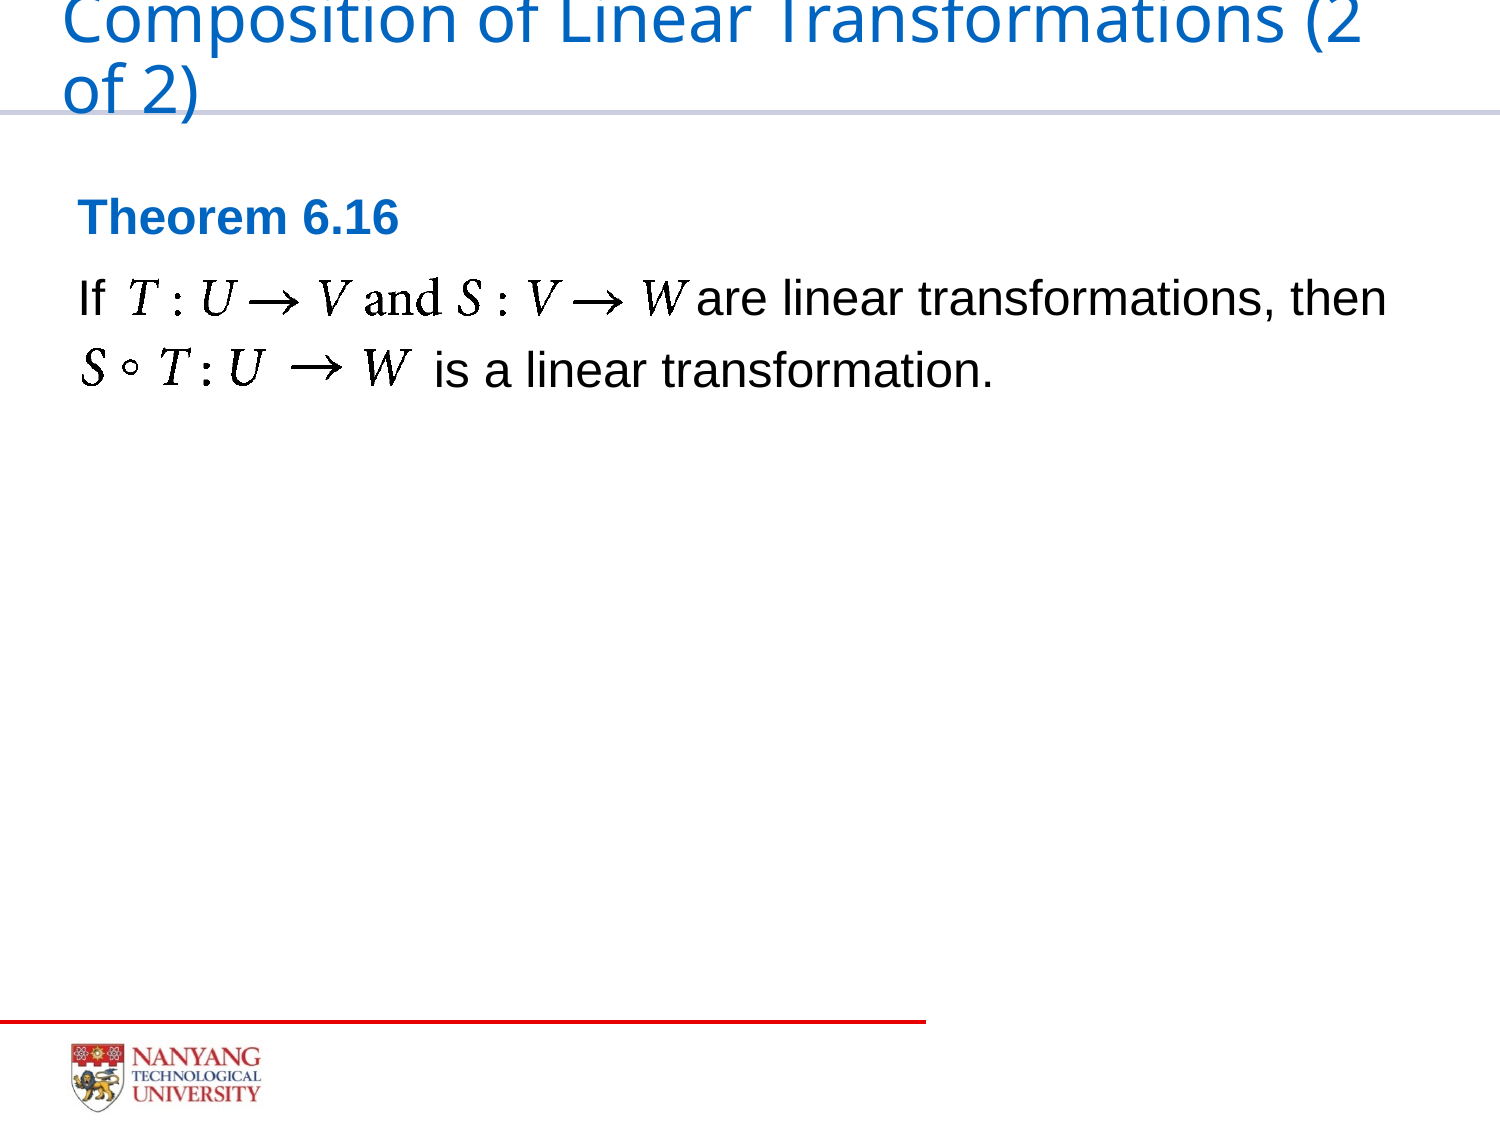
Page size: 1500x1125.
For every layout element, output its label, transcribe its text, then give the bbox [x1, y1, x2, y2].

text_box Composition of Linear Transformations (2 of 2) [46, 0, 1454, 113]
picture [69, 333, 420, 394]
text_box is a linear transformation. [418, 329, 1014, 415]
text_box Theorem 6.16 If [62, 177, 449, 257]
picture [67, 1040, 263, 1115]
text_box are linear transformations, then [62, 257, 1417, 337]
picture [121, 272, 694, 320]
